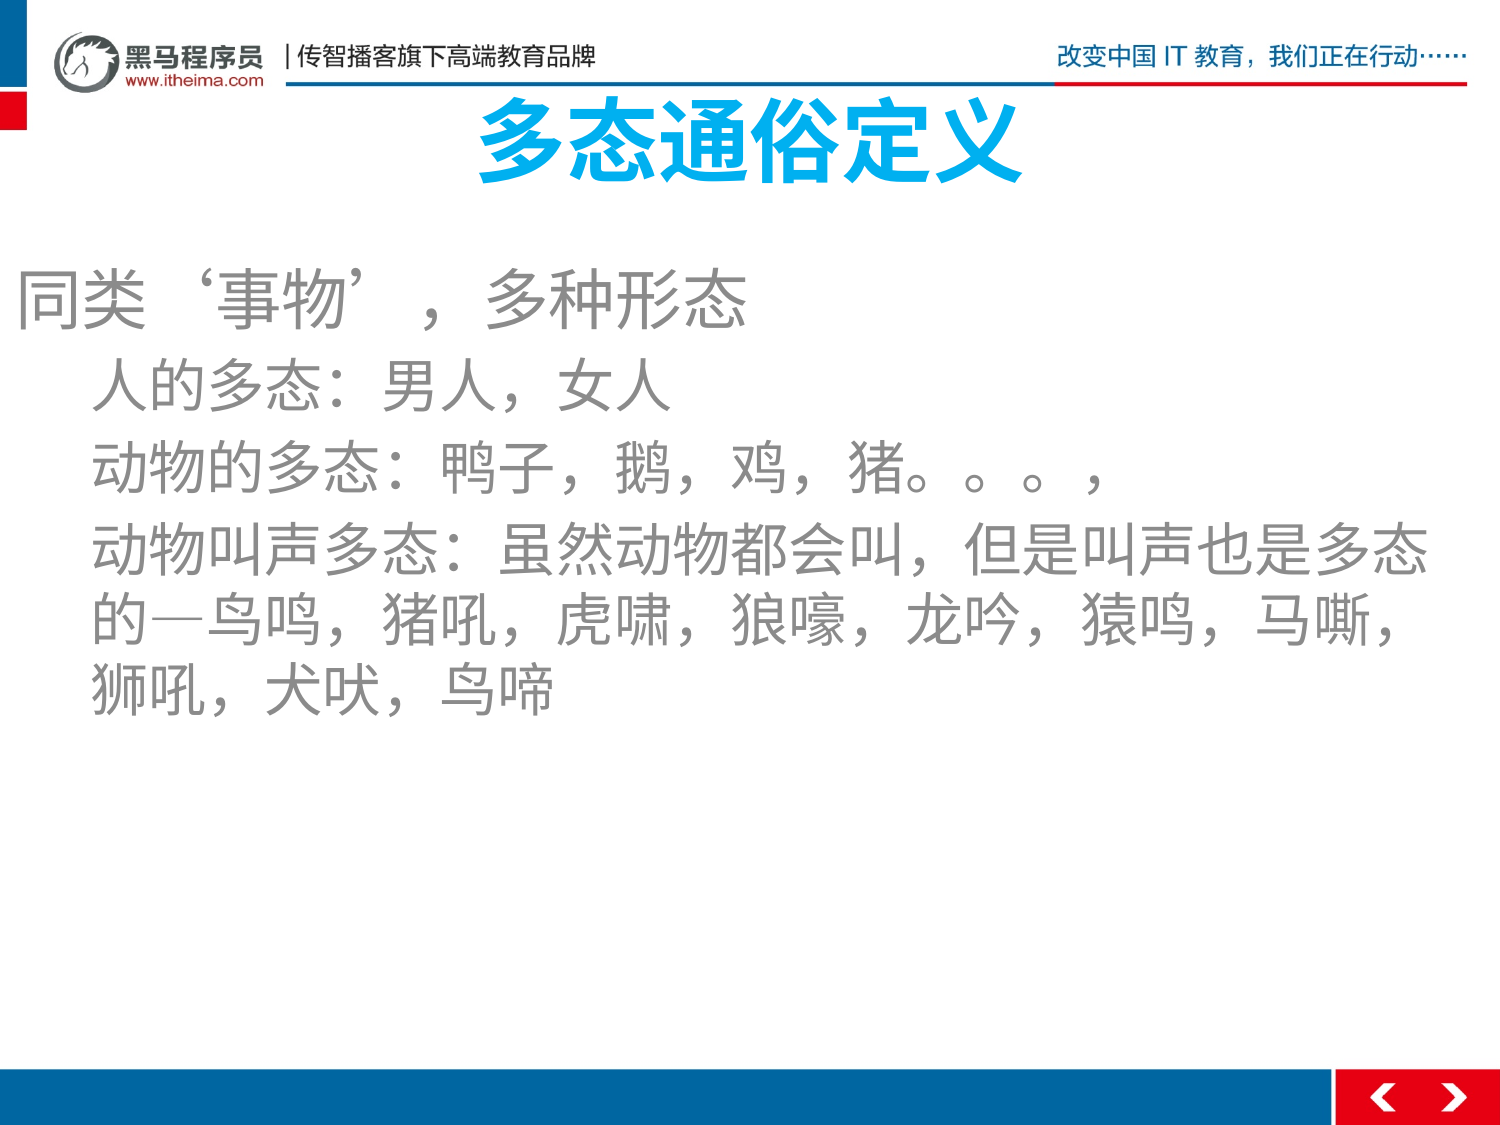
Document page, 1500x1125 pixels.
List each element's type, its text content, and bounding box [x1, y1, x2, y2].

title 多态通俗定义 [75, 45, 1425, 233]
picture [0, 1006, 1500, 1125]
picture [0, 0, 1500, 250]
subtitle 同类‘事物’，多种形态 人的多态：男人，女人 动物的多态：鸭子，鹅，鸡，猪。。。， 动物叫声多态：虽然动物都会叫，但是叫声也是多态的—鸟鸣，猪吼，虎啸，狼嚎，龙吟，猿鸣，马嘶，狮吼，犬吠，鸟啼 [0, 250, 1500, 1006]
